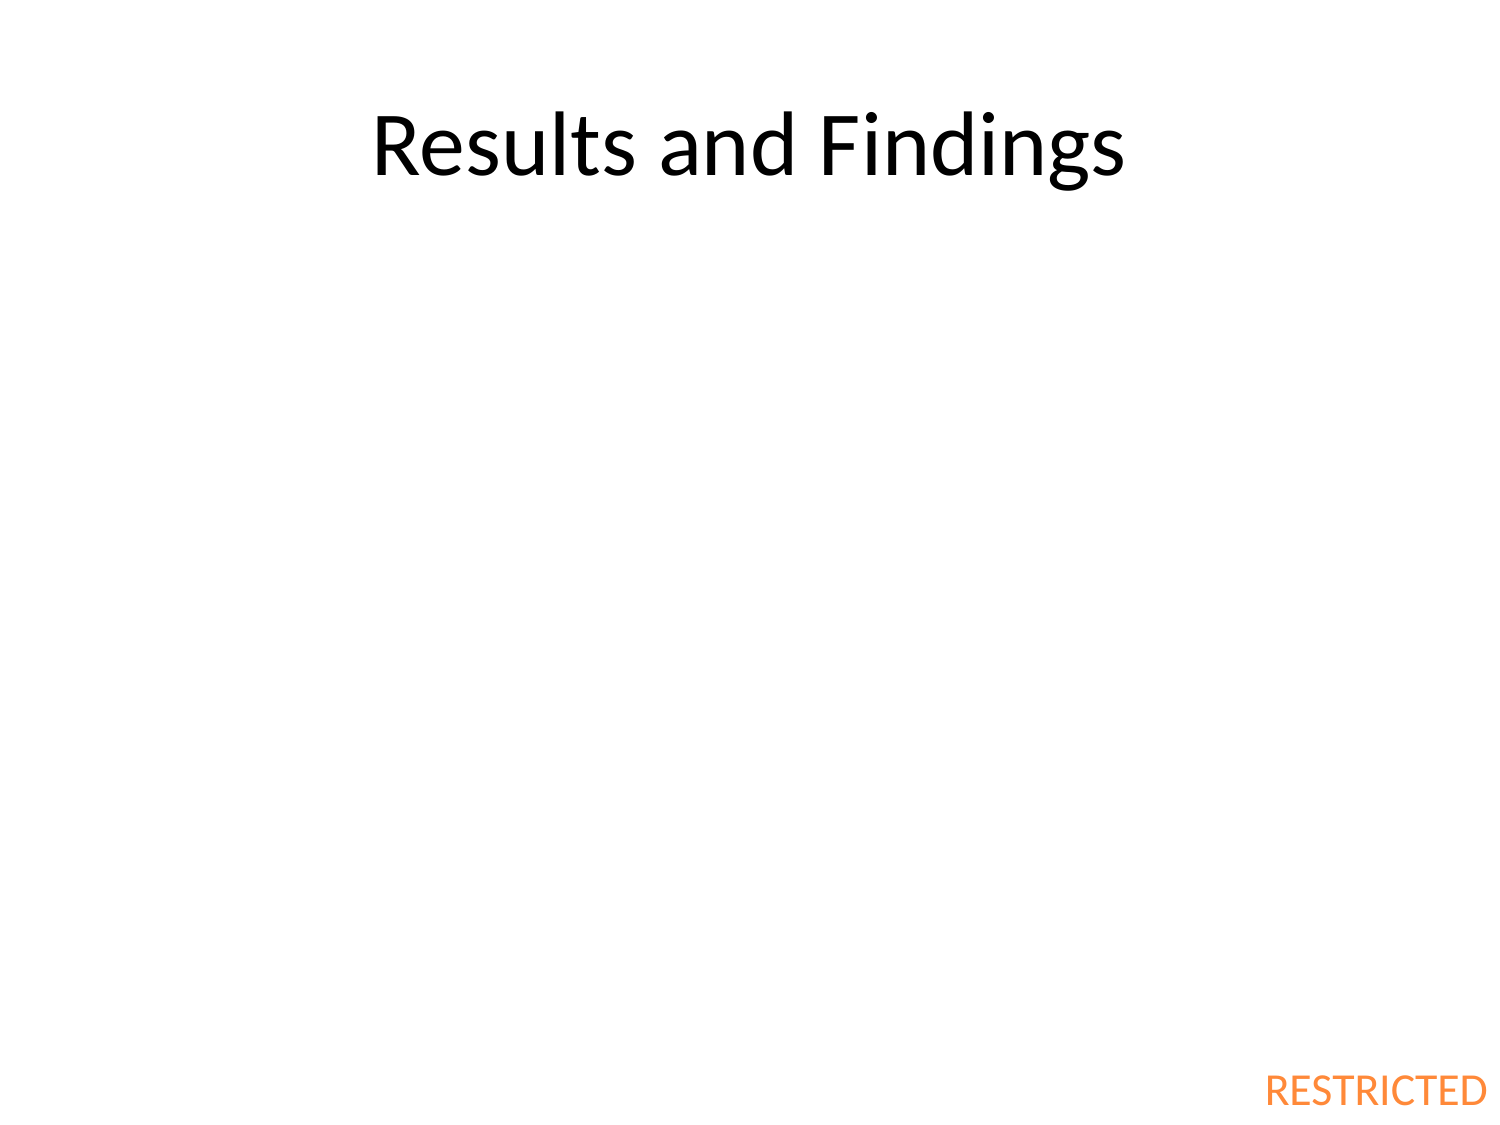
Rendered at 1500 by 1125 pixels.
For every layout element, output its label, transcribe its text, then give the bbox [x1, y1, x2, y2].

title Results and Findings [75, 45, 1425, 233]
